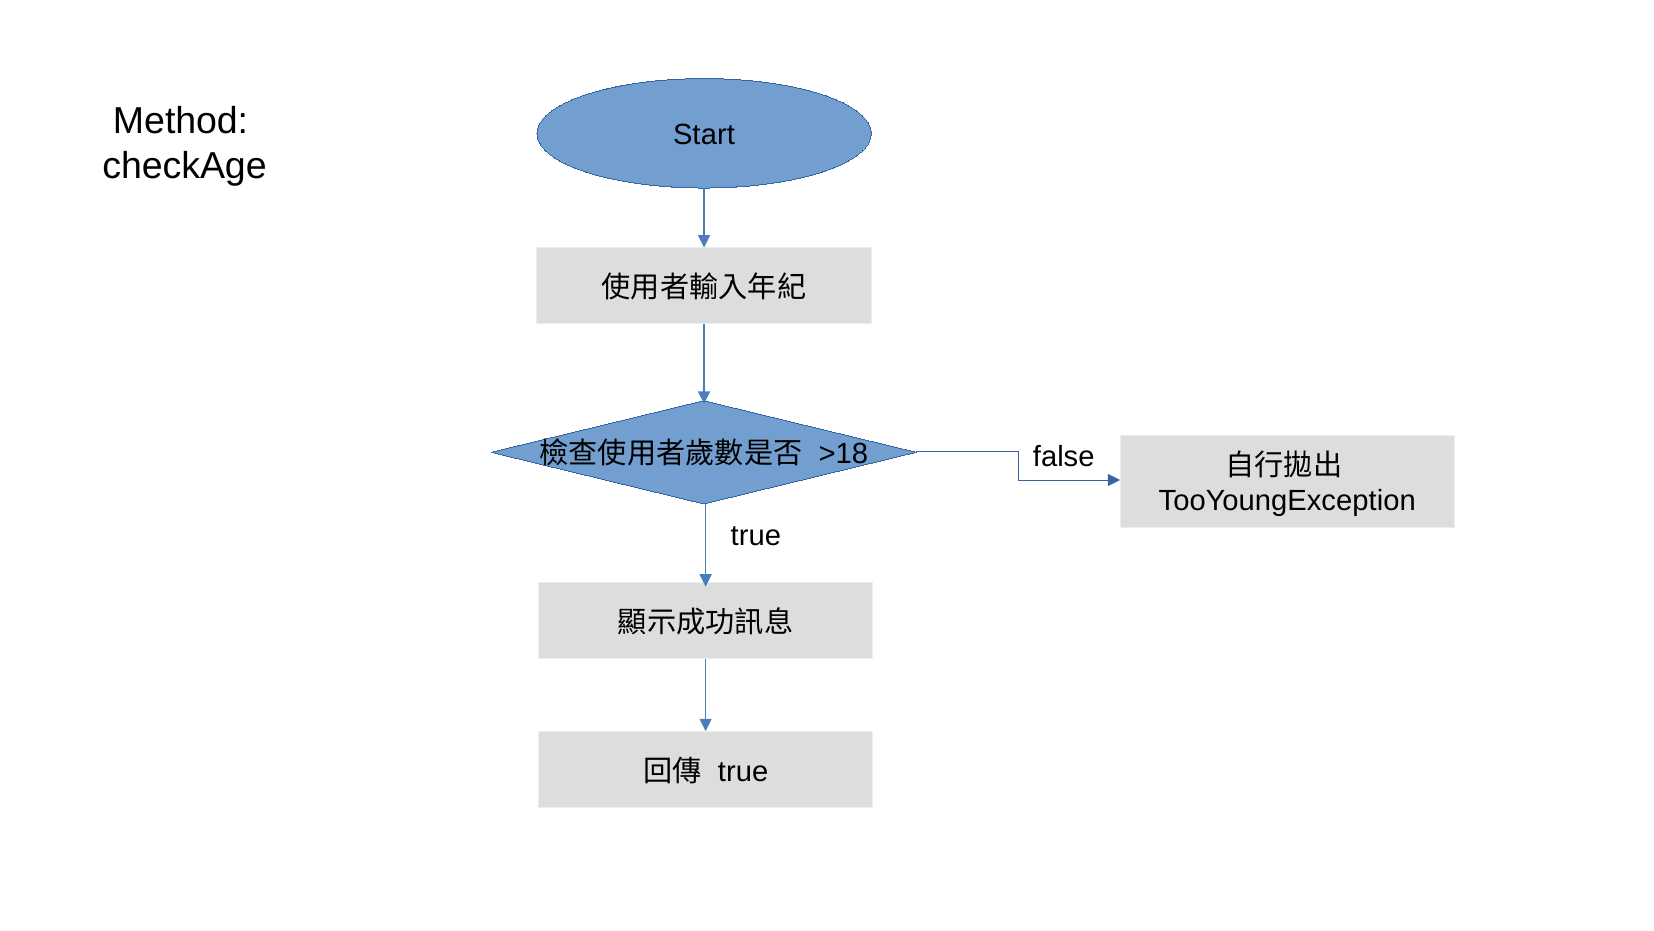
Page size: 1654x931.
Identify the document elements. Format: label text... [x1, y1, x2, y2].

text_box 自行拋出TooYoungException [1120, 435, 1455, 528]
text_box 回傳 true [538, 731, 873, 808]
text_box 使用者輸入年紀 [536, 247, 872, 324]
text_box 顯示成功訊息 [538, 582, 873, 659]
text_box Method: checkAge [87, 88, 443, 237]
text_box true [715, 508, 801, 551]
text_box [1018, 473, 1121, 487]
text_box 檢查使用者歲數是否 >18 [491, 401, 917, 504]
text_box false [1018, 430, 1117, 473]
text_box Start [536, 78, 872, 189]
